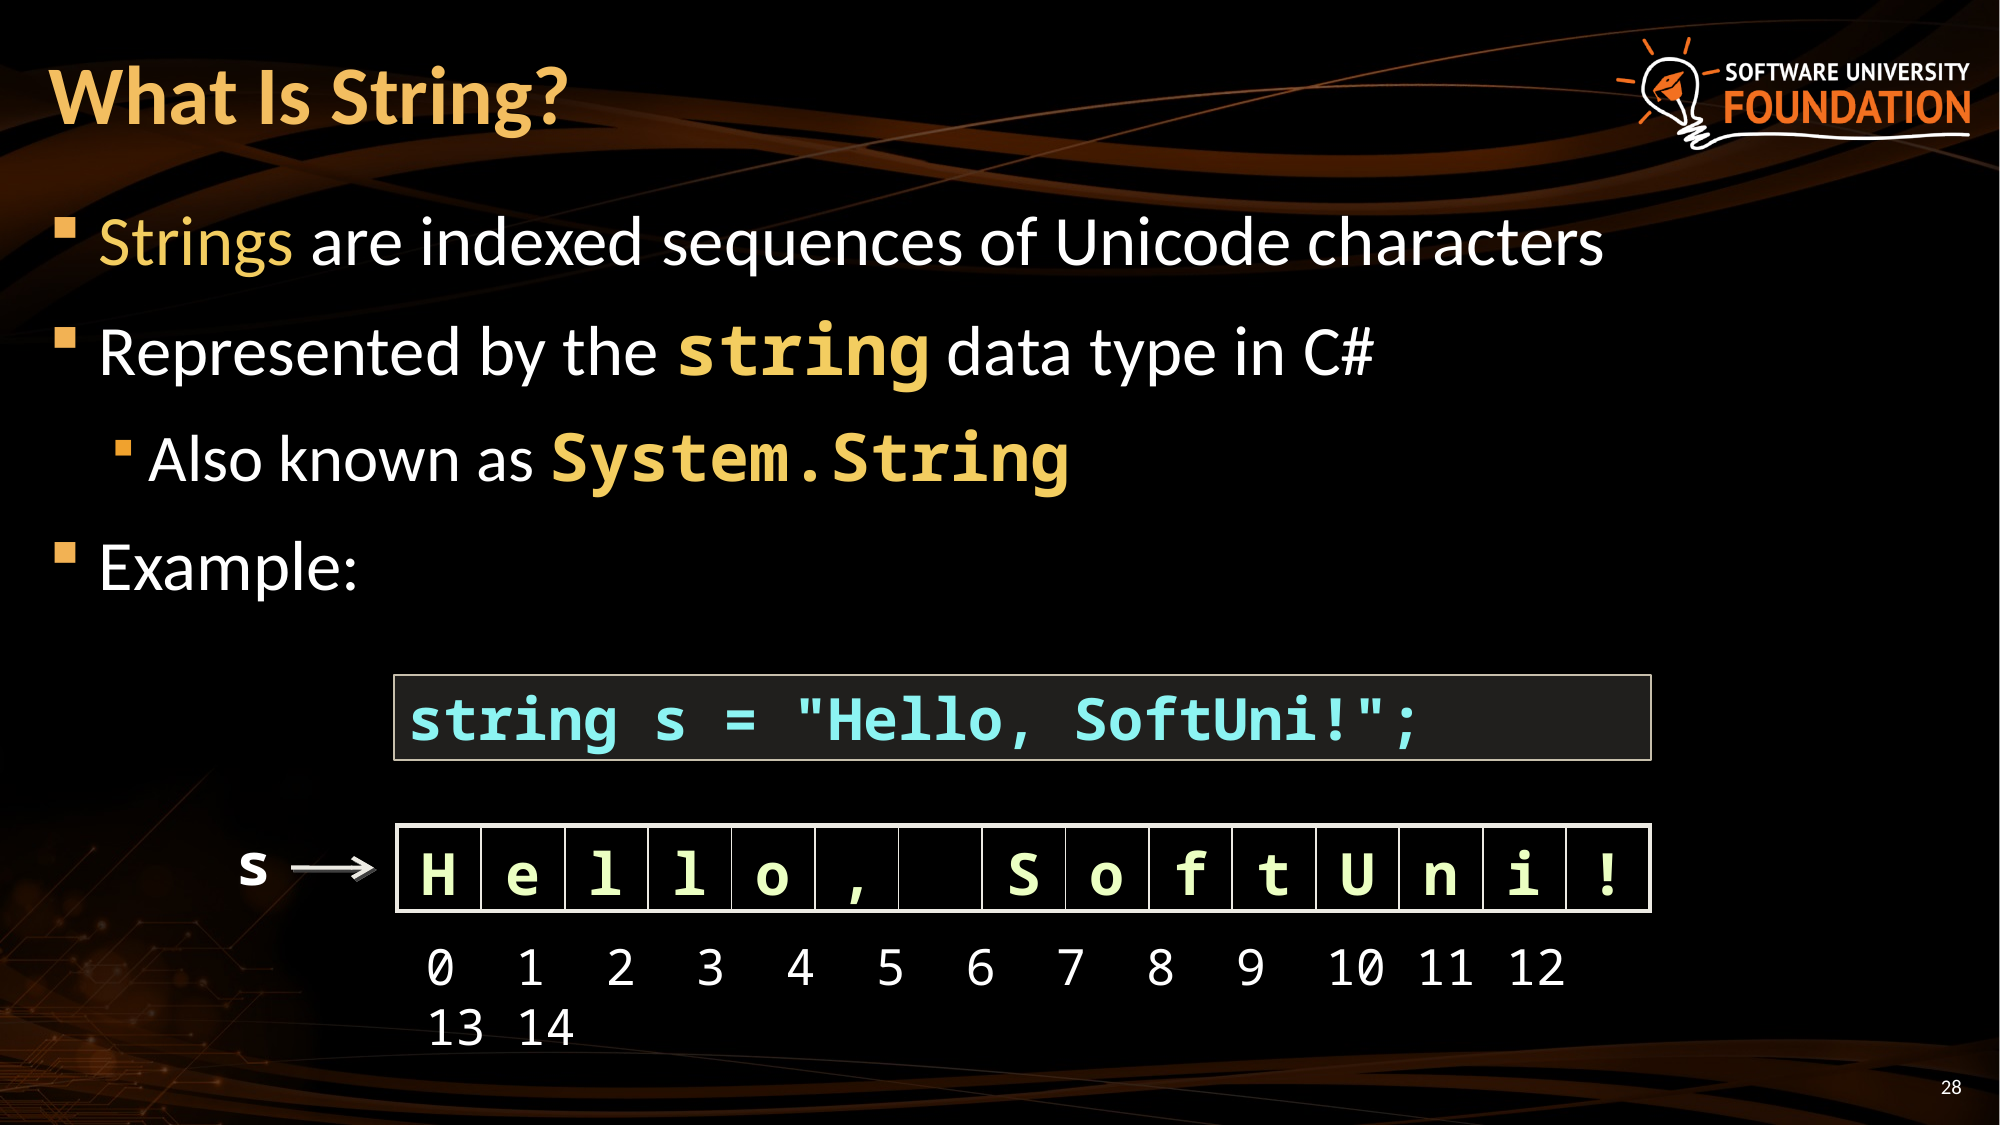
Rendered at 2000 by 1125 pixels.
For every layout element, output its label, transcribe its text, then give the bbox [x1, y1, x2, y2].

table_header t [1233, 828, 1315, 909]
text_box string s = "Hello, SoftUni!"; [394, 675, 1651, 760]
table_header H [399, 828, 480, 909]
table_header ! [1567, 828, 1648, 909]
text_box [291, 856, 374, 879]
table_header l [649, 828, 731, 909]
table_header i [1484, 828, 1565, 909]
slide_number 28 [1897, 1070, 1968, 1103]
table_header l [566, 828, 647, 909]
table_header o [1066, 828, 1148, 909]
list Strings are indexed sequences of Unicode characters Represented by the string data type in C# Also known as System.String Example: [31, 188, 1968, 1103]
picture [0, 0, 2000, 1125]
title What Is String? [30, 6, 1602, 189]
table_header , [816, 828, 898, 909]
table_header o [732, 828, 814, 909]
table_header S [983, 828, 1065, 909]
table_header [899, 828, 981, 909]
text_box s [221, 819, 286, 905]
text_box 0 1 2 3 4 5 6 7 8 9 10 11 12 13 14 [410, 927, 1663, 1063]
table_header e [482, 828, 564, 909]
table_header f [1150, 828, 1231, 909]
table_header U [1317, 828, 1398, 909]
table_header n [1400, 828, 1482, 909]
